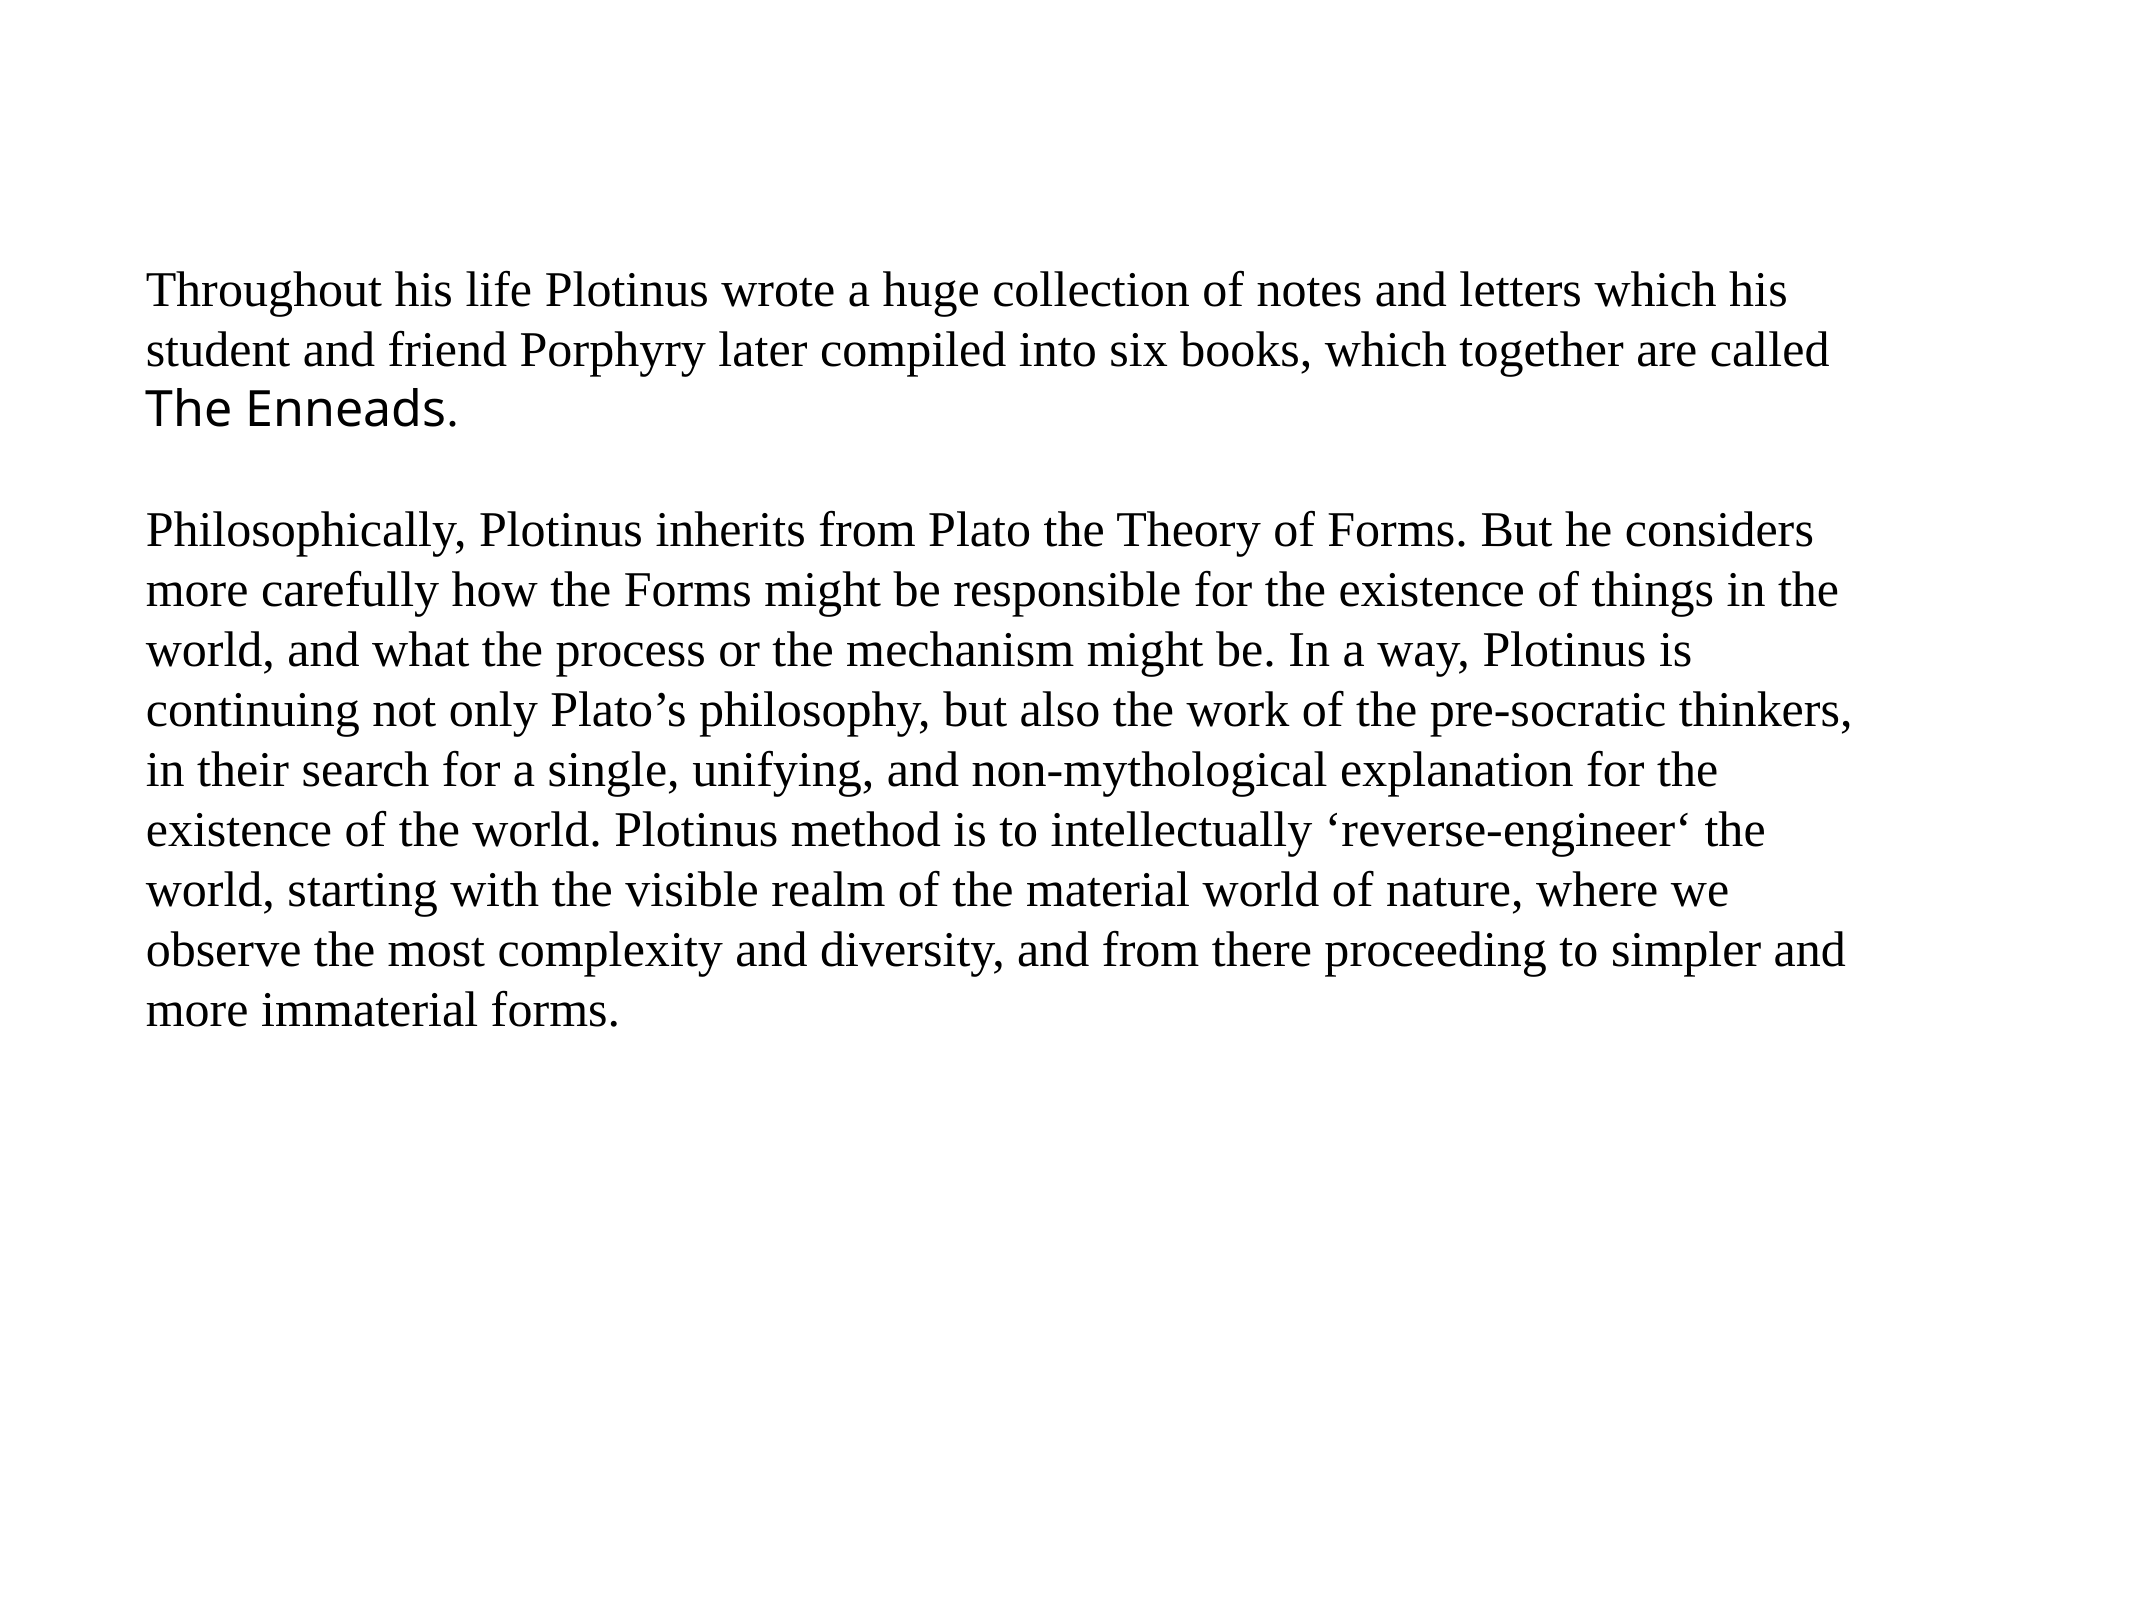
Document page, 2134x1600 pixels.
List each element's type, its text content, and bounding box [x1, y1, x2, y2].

text_box Throughout his life Plotinus wrote a huge collection of notes and letters which his student and friend Porphyry later compiled into six books, which together are called The Enneads. Philosophically, Plotinus inherits from Plato the Theory of Forms. But he considers more carefully how the Forms might be responsible for the existence of things in the world, and what the process or the mechanism might be. In a way, Plotinus is continuing not only Plato’s philosophy, but also the work of the pre-socratic thinkers, in their search for a single, unifying, and non-mythological explanation for the existence of the world. Plotinus method is to intellectually ‘reverse-engineer‘ the world, starting with the visible realm of the material world of nature, where we observe the most complexity and diversity, and from there proceeding to simpler and more immaterial forms. [145, 256, 1859, 1037]
